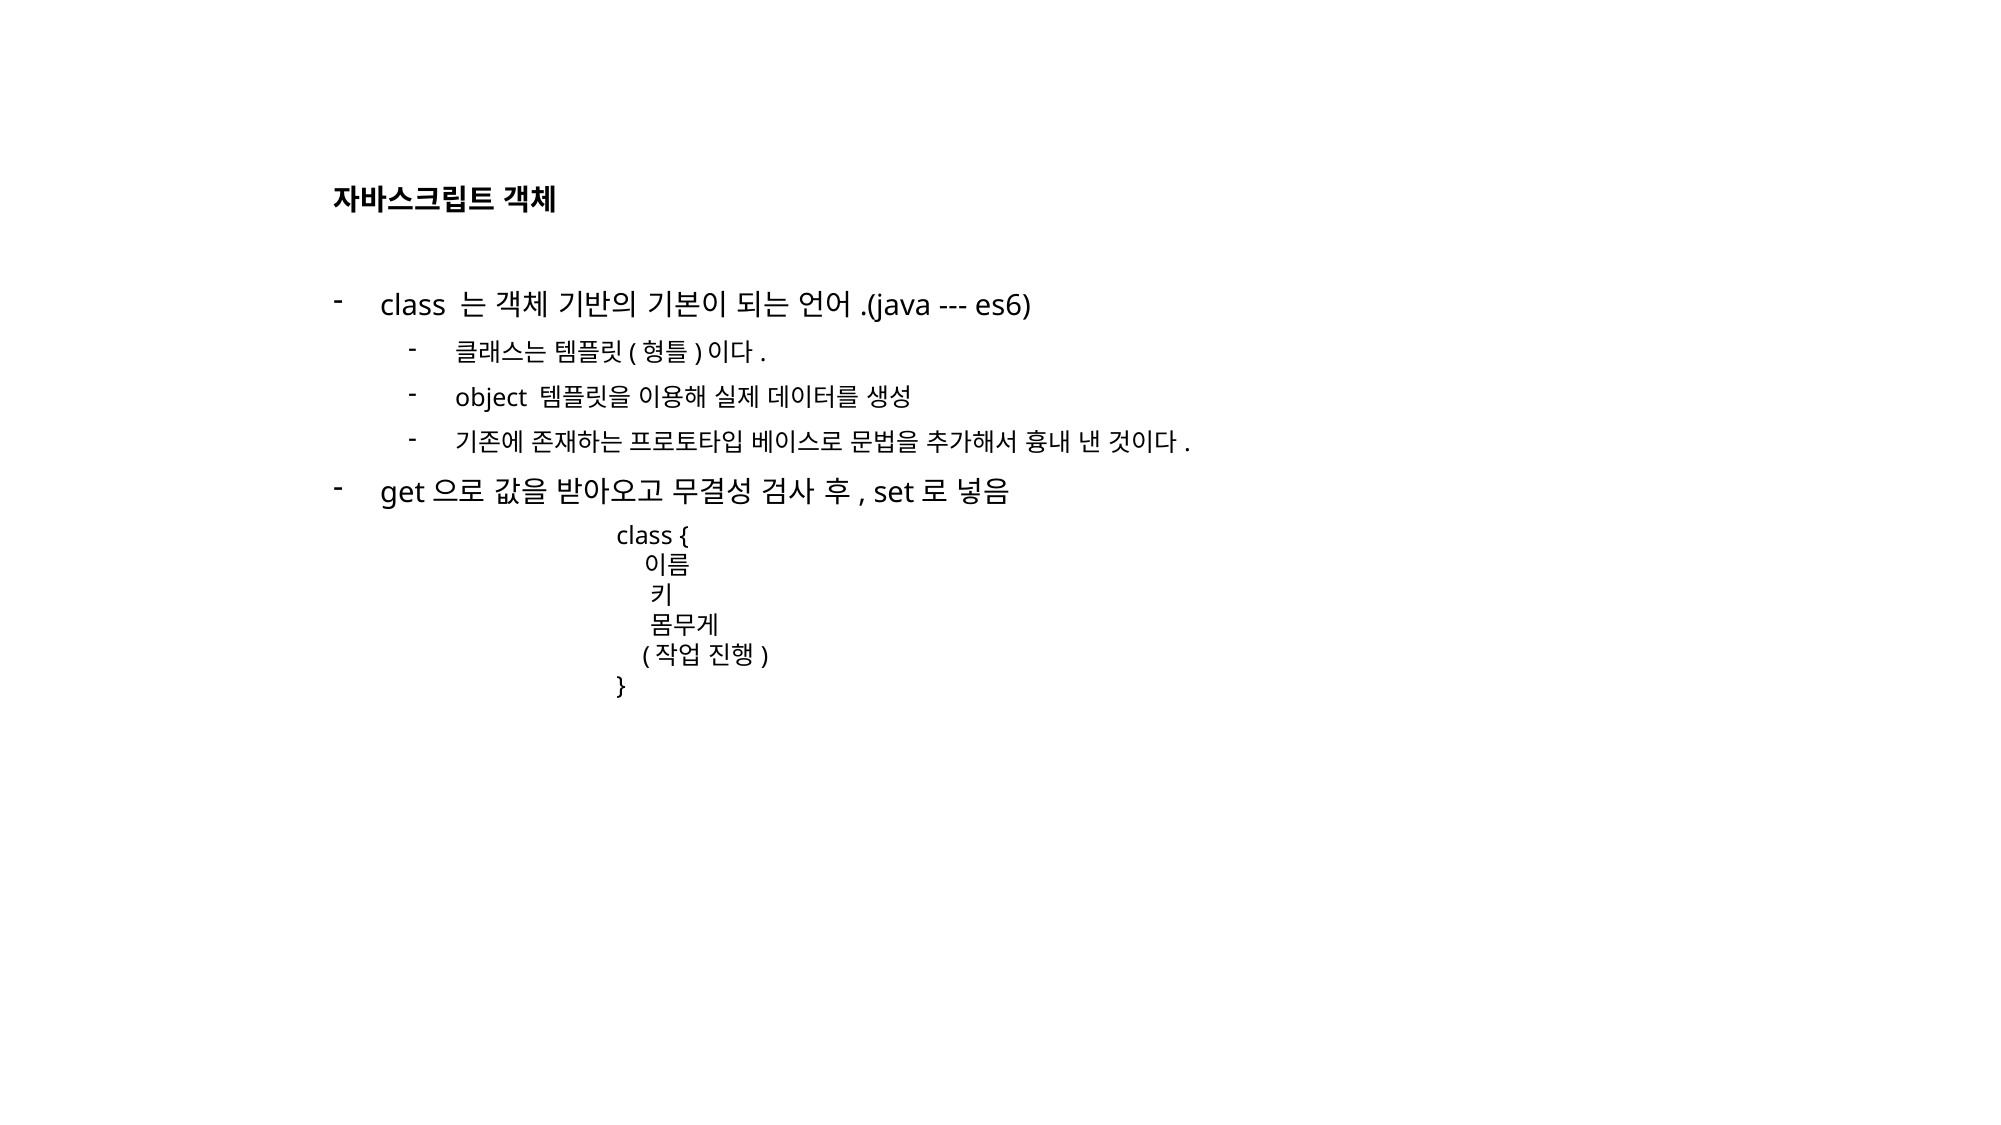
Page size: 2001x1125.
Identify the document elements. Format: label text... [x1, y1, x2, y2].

text_box 자바스크립트 객체 class 는 객체 기반의 기본이 되는 언어.(java --- es6) 클래스는 템플릿(형틀)이다. object 템플릿을 이용해 실제 데이터를 생성 기존에 존재하는 프로토타입 베이스로 문법을 추가해서 흉내 낸 것이다. get으로 값을 받아오고 무결성 검사 후, set로 넣음 [318, 156, 1524, 516]
text_box class { 이름 키 몸무게 (작업 진행) } [601, 512, 796, 707]
